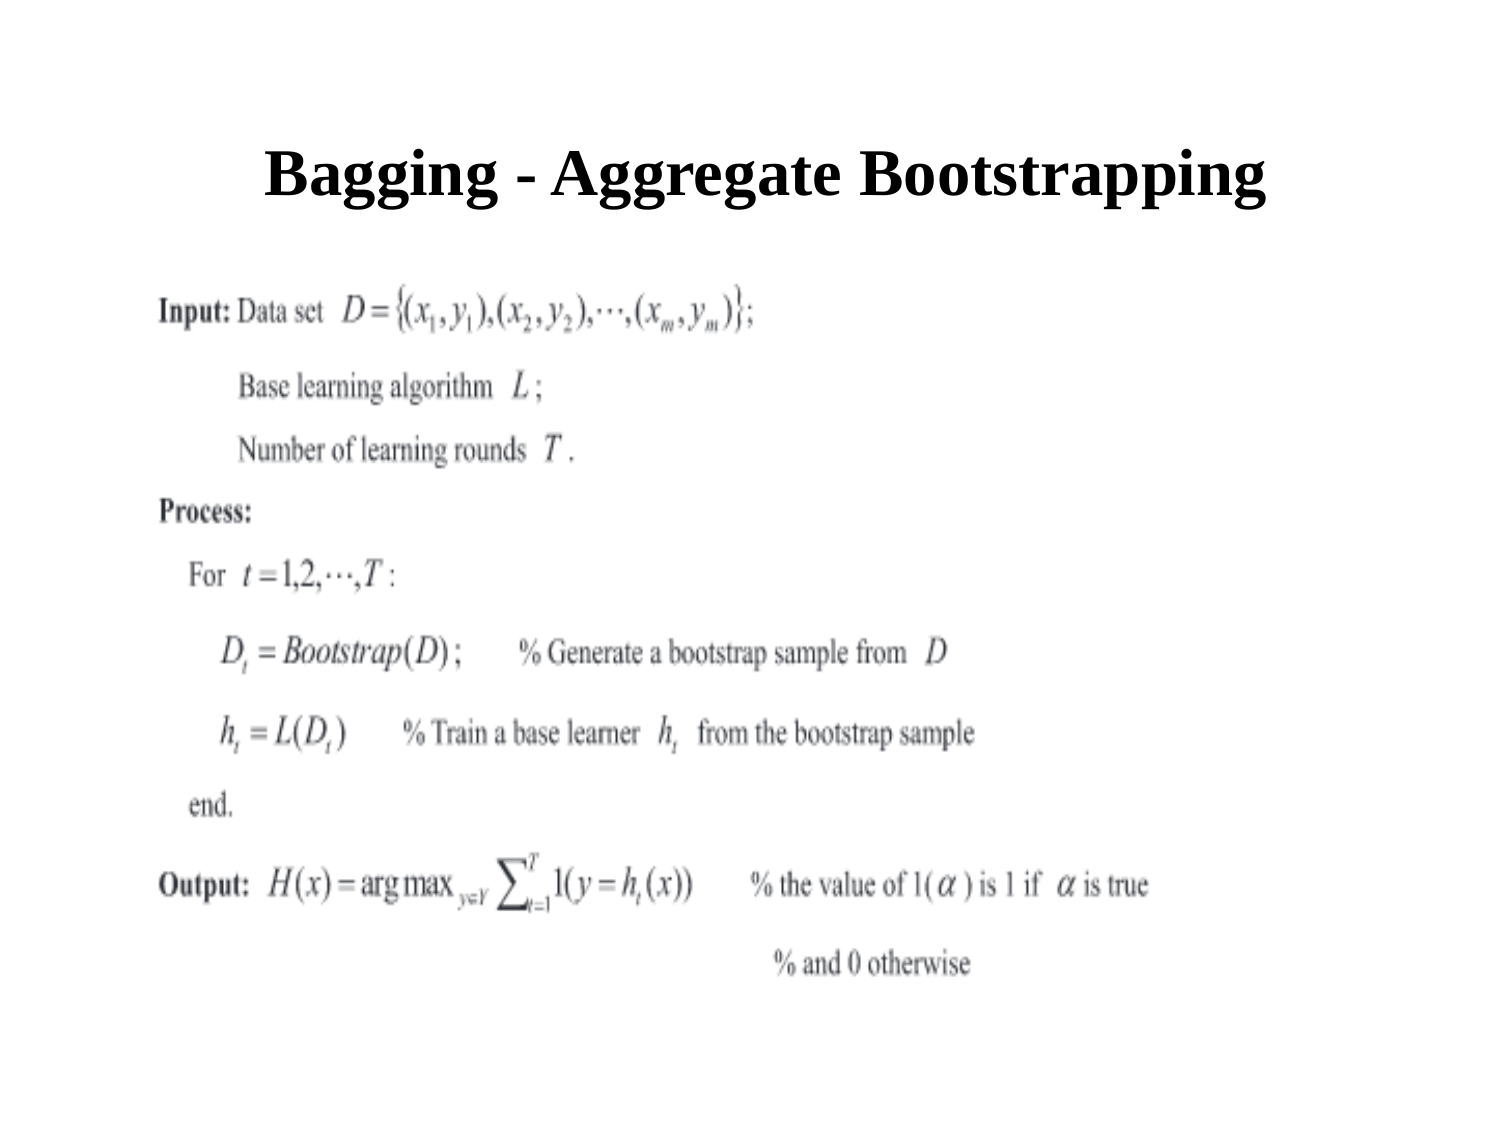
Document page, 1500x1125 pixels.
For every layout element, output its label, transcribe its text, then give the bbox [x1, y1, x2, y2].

text_box Bagging - Aggregate Bootstrapping [137, 74, 1413, 263]
text_box [112, 49, 1388, 238]
picture [112, 274, 1338, 988]
